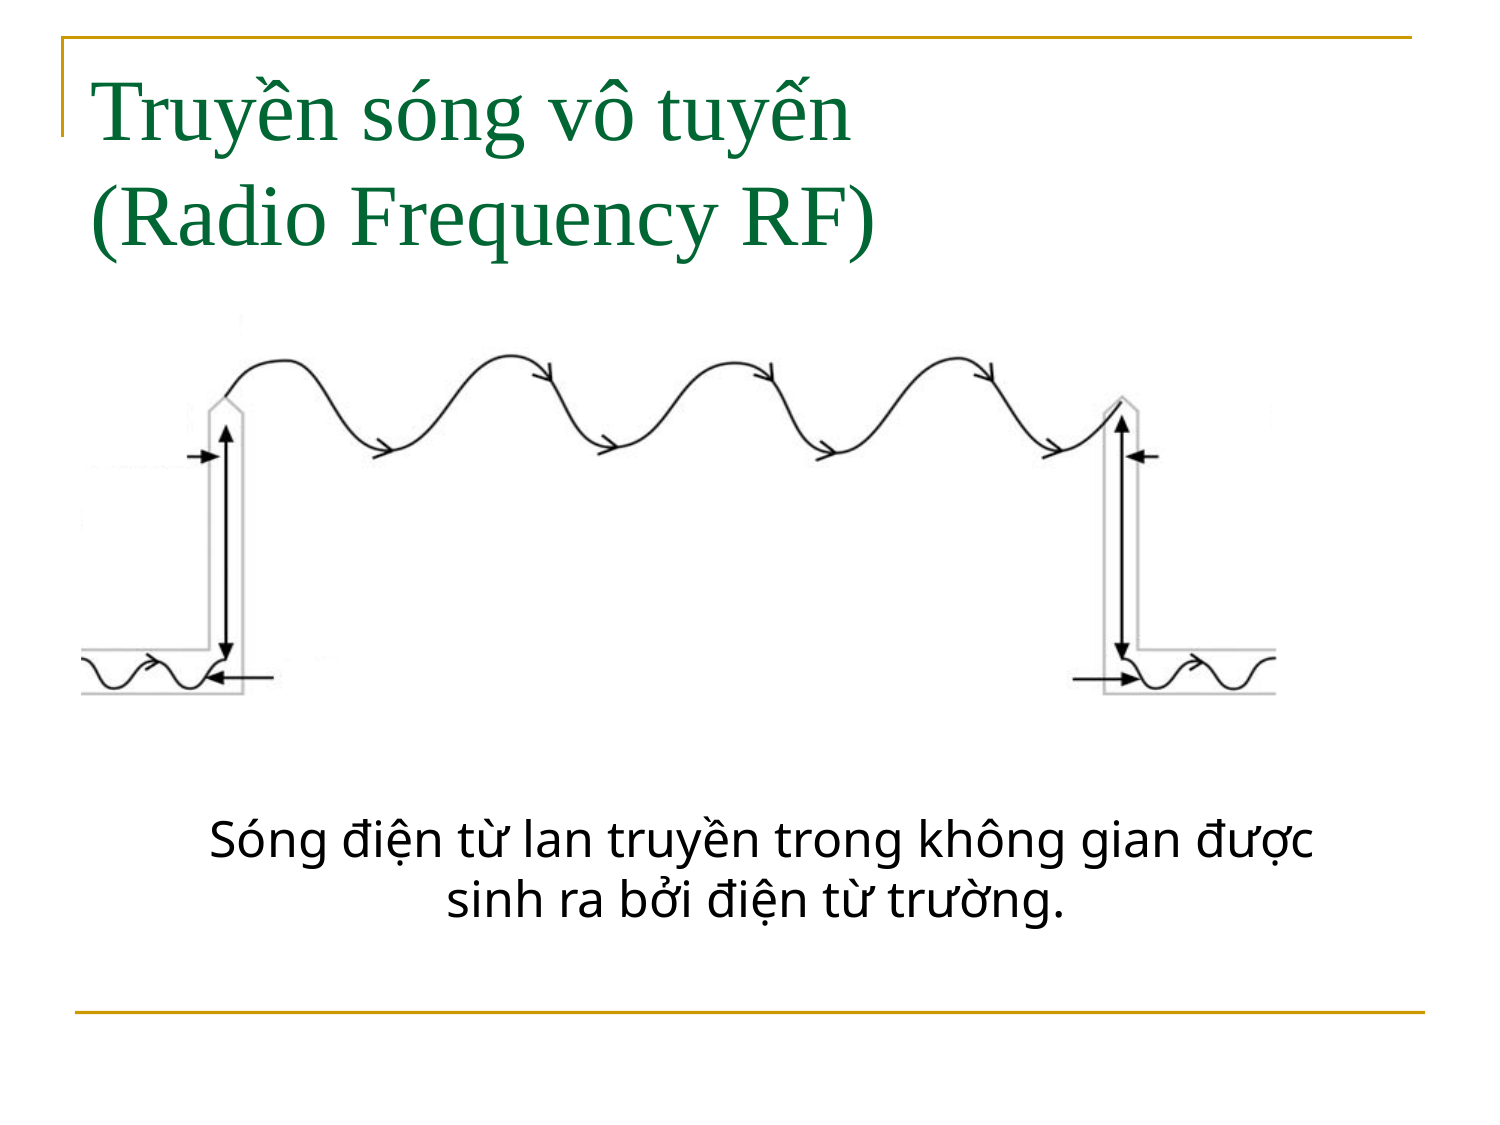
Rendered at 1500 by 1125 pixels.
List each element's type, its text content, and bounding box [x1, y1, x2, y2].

title Truyền sóng vô tuyến (Radio Frequency RF) [75, 45, 1425, 233]
text_box Sóng điện từ lan truyền trong không gian được sinh ra bởi điện từ trường. [174, 799, 1350, 935]
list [80, 310, 1281, 766]
